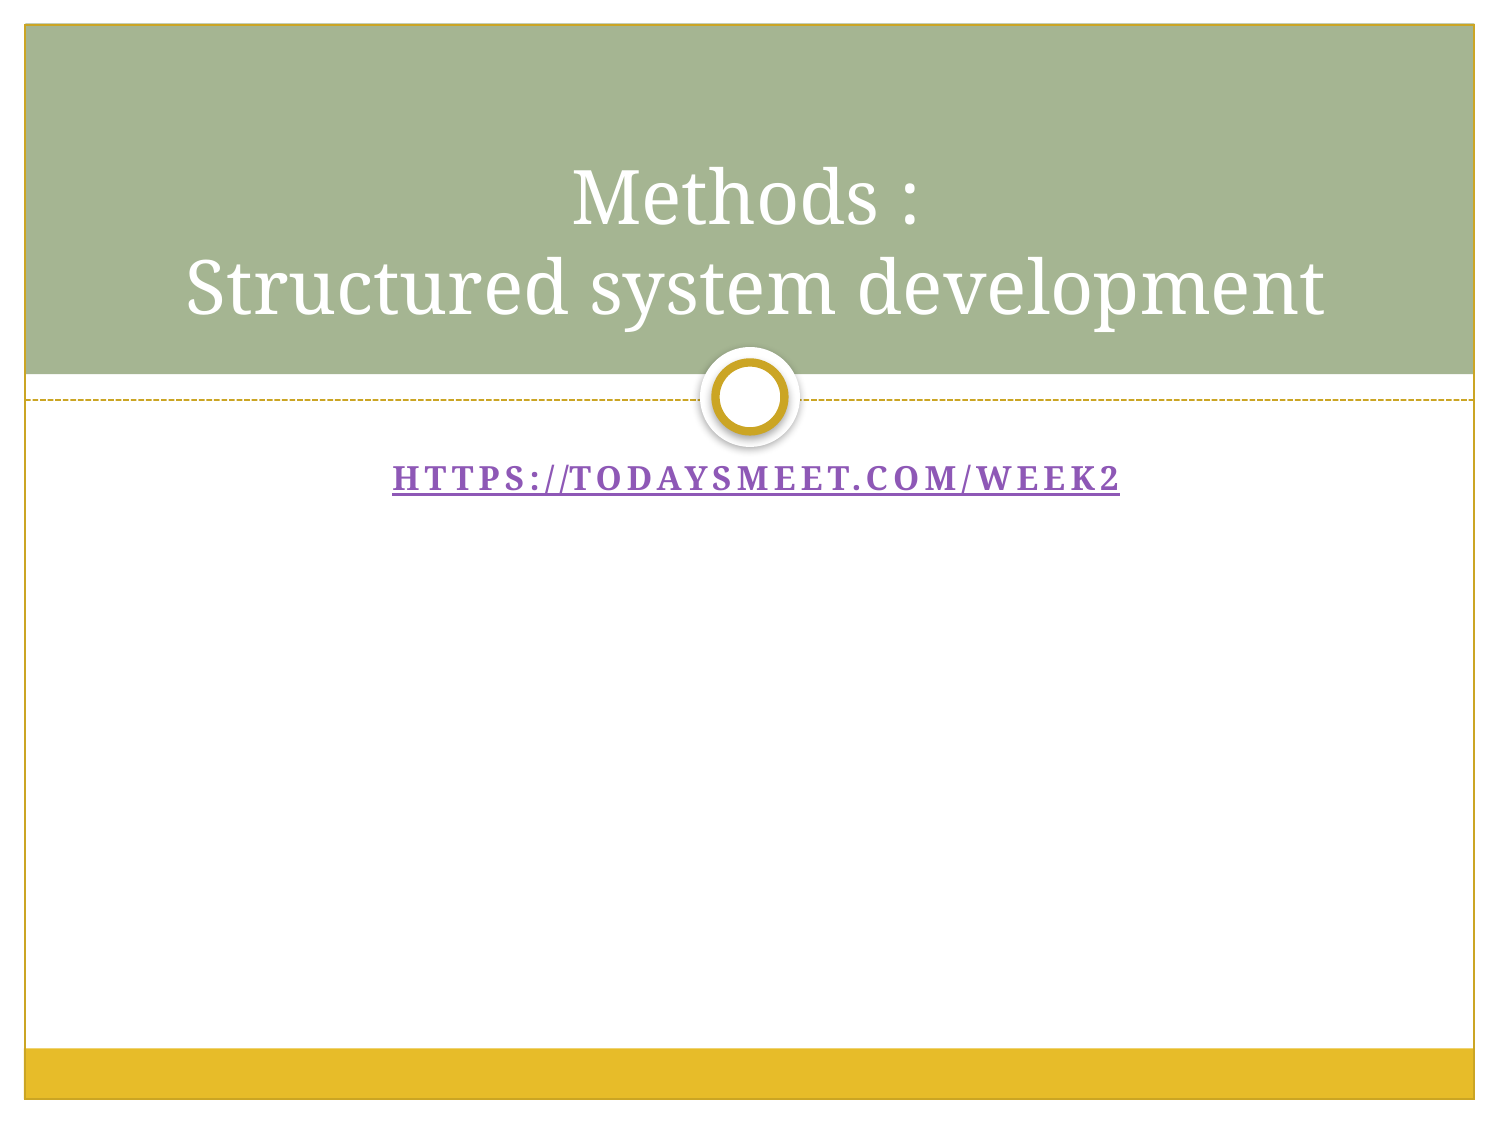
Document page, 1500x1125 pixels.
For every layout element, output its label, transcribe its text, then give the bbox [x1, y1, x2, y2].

title Methods : Structured system development [118, 87, 1394, 338]
list https://todaysmeet.com/week2 [224, 450, 1288, 725]
